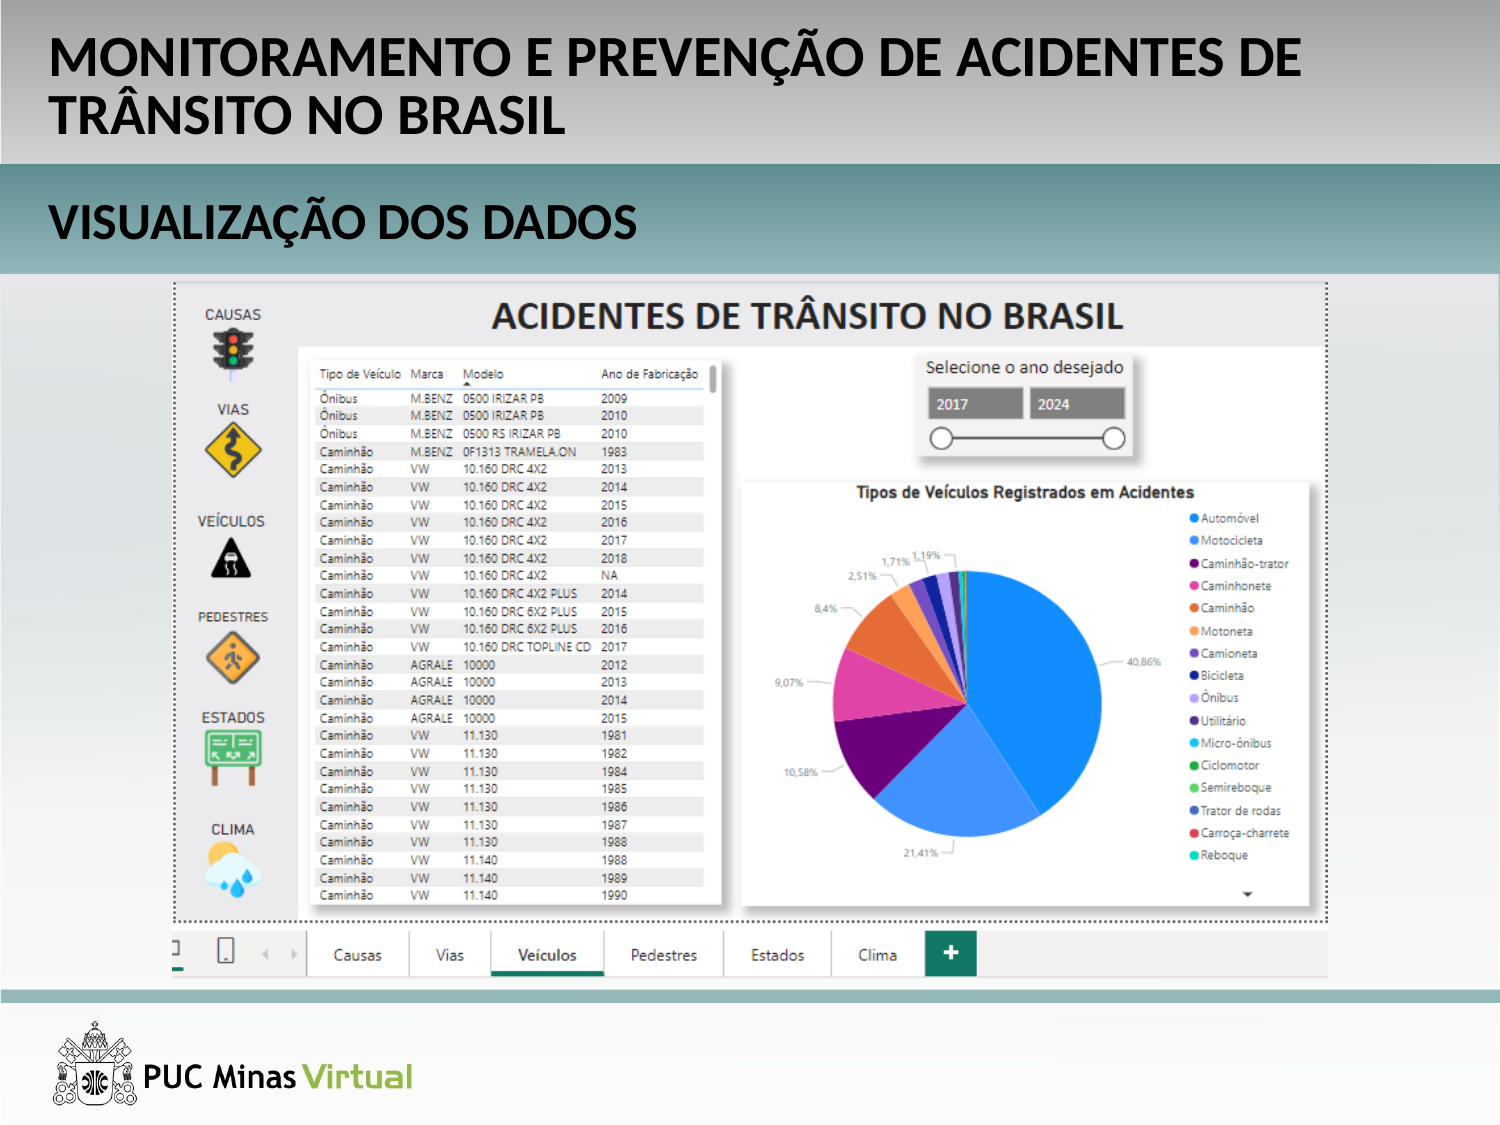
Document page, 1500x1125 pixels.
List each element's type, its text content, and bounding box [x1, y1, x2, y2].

text_box VISUALIZAÇÃO DOS DADOS [33, 180, 1467, 258]
picture [0, 0, 1500, 162]
text_box [0, 162, 1500, 275]
picture [0, 275, 1500, 1125]
text_box MONITORAMENTO E PREVENÇÃO DE ACIDENTES DE TRÂNSITO NO BRASIL [33, 22, 1482, 154]
